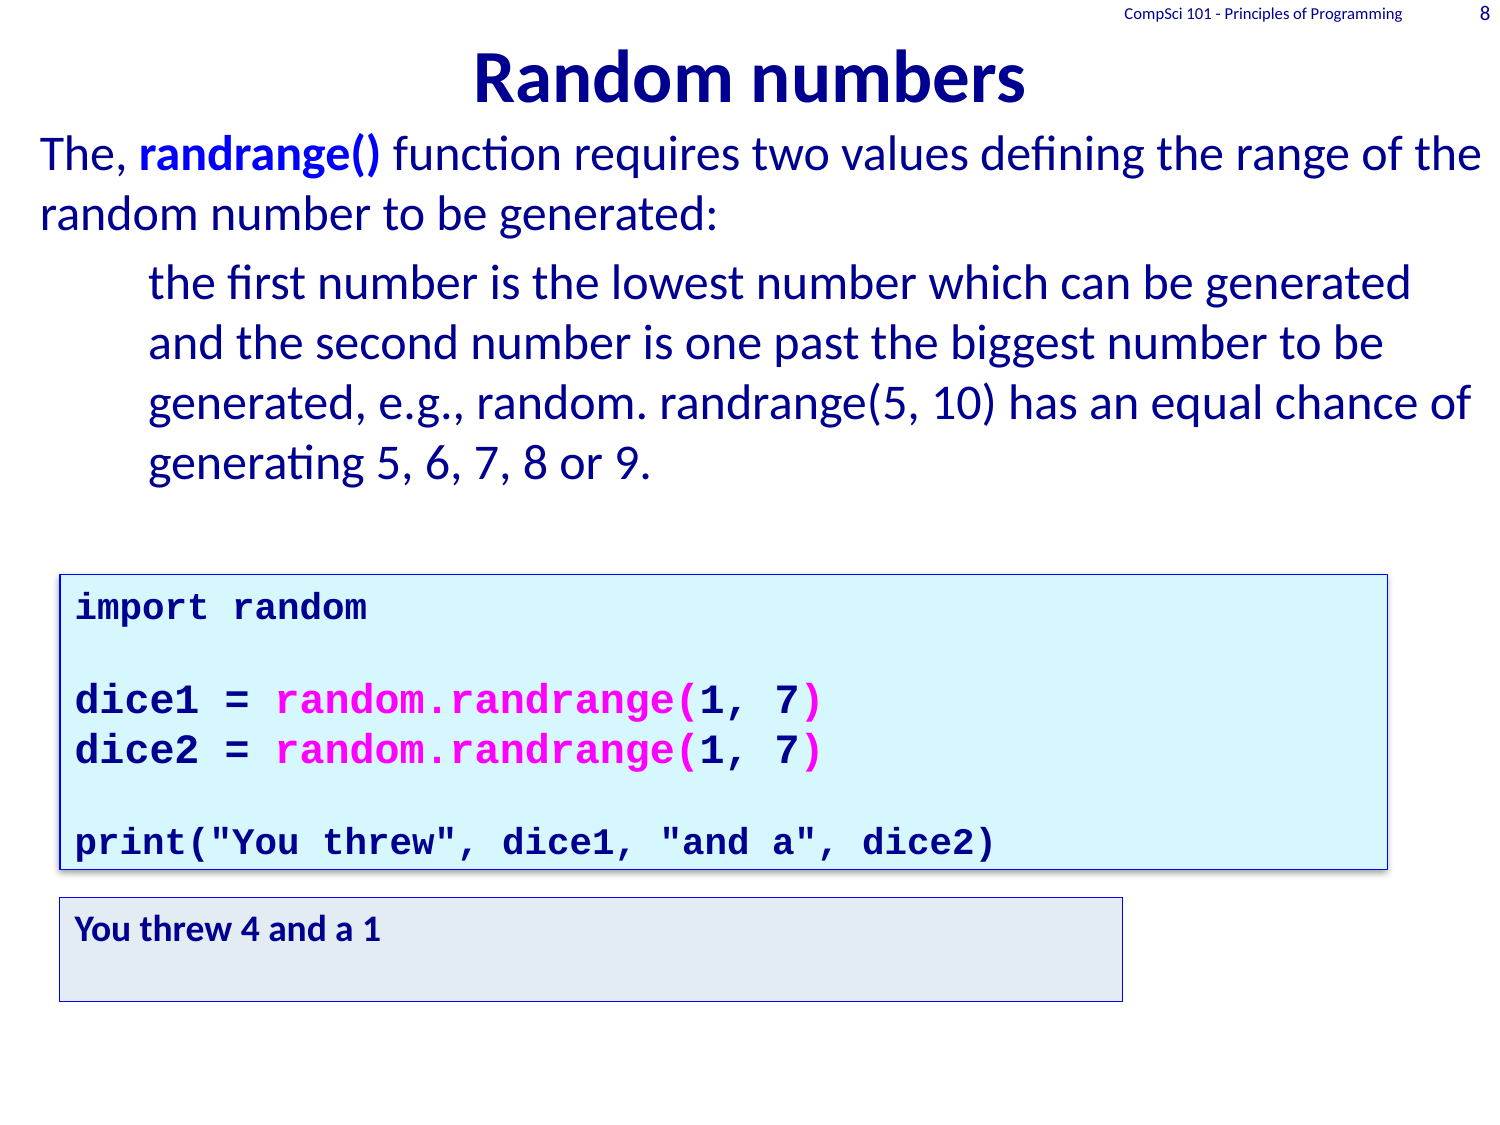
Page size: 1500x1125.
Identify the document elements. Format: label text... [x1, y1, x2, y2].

slide_number 8 [1418, 0, 1500, 25]
text_box import random dice1 = random.randrange(1, 7) dice2 = random.randrange(1, 7) print("You threw", dice1, "and a", dice2) [59, 574, 1388, 870]
footer CompSci 101 - Principles of Programming [968, 0, 1418, 25]
list The, randrange() function requires two values defining the range of the random number to be generated: the first number is the lowest number which can be generated and the second number is one past the biggest number to be generated, e.g., random. randrange(5, 10) has an equal chance of generating 5, 6, 7, 8 or 9. [24, 112, 1500, 1013]
title Random numbers [0, 12, 1500, 125]
text_box You threw 4 and a 1 [59, 897, 1123, 1002]
